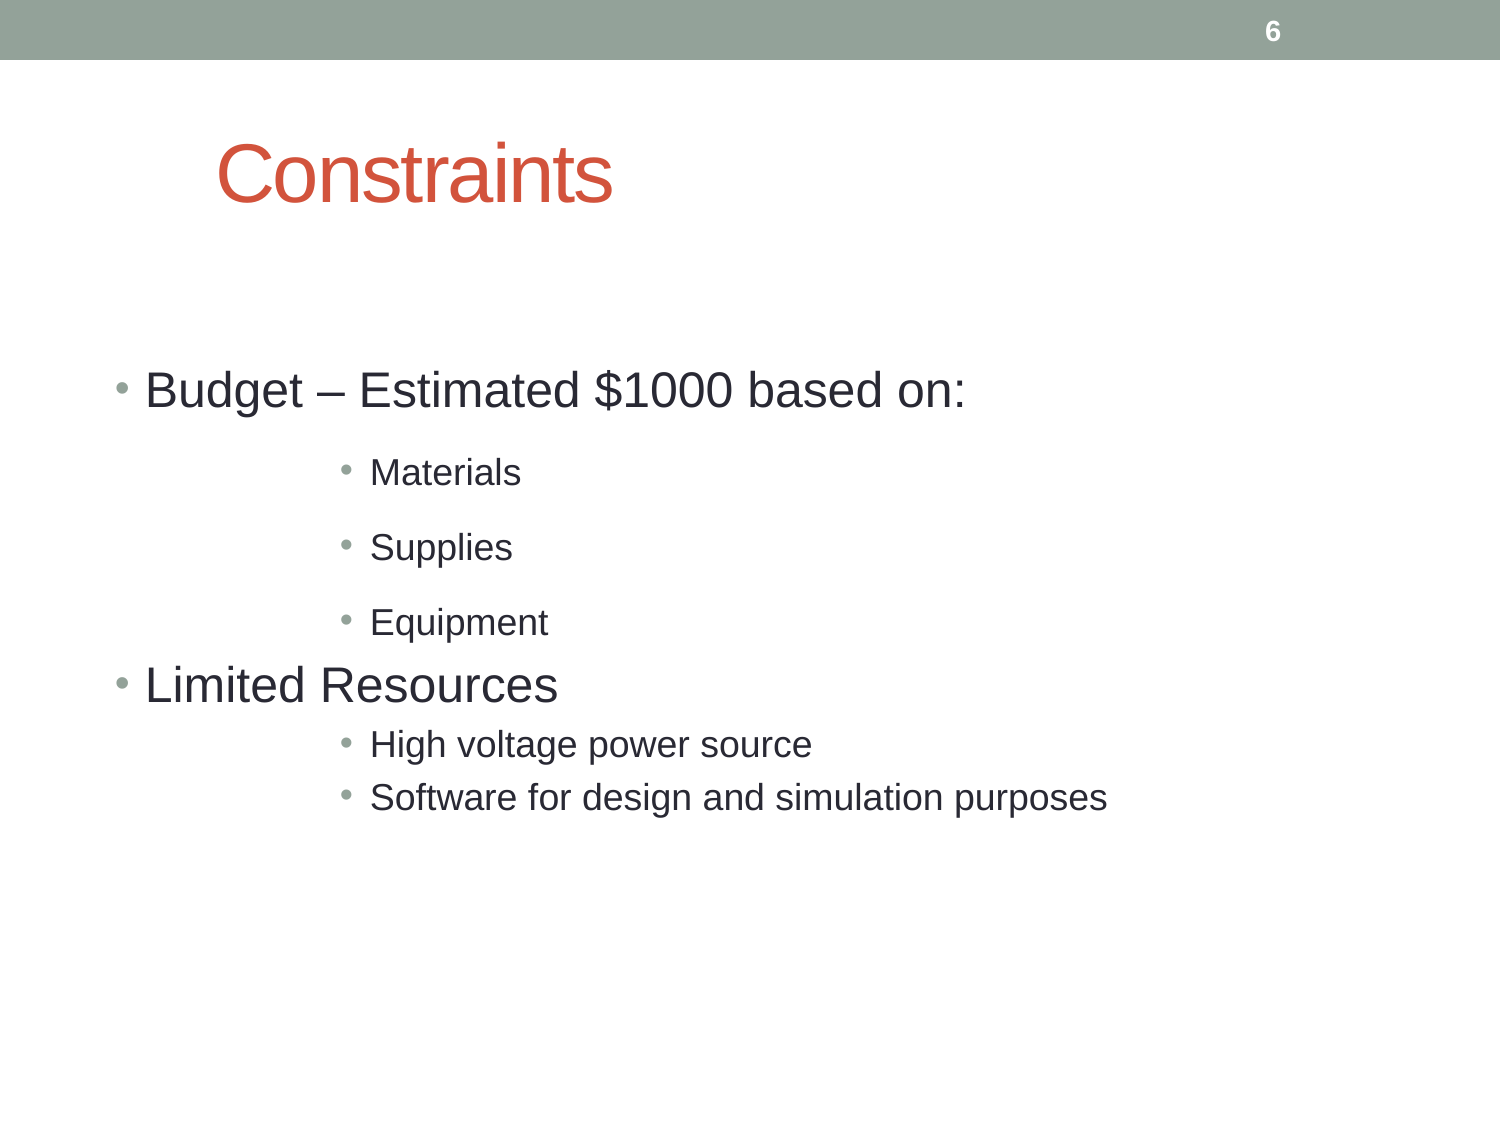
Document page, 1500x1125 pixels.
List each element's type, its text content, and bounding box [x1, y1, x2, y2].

slide_number 6 [1250, 3, 1425, 57]
title Constraints [200, 87, 1263, 250]
list Budget – Estimated $1000 based on: Materials Supplies Equipment Limited Resources High voltage power source Software for design and simulation purposes [99, 350, 1450, 900]
